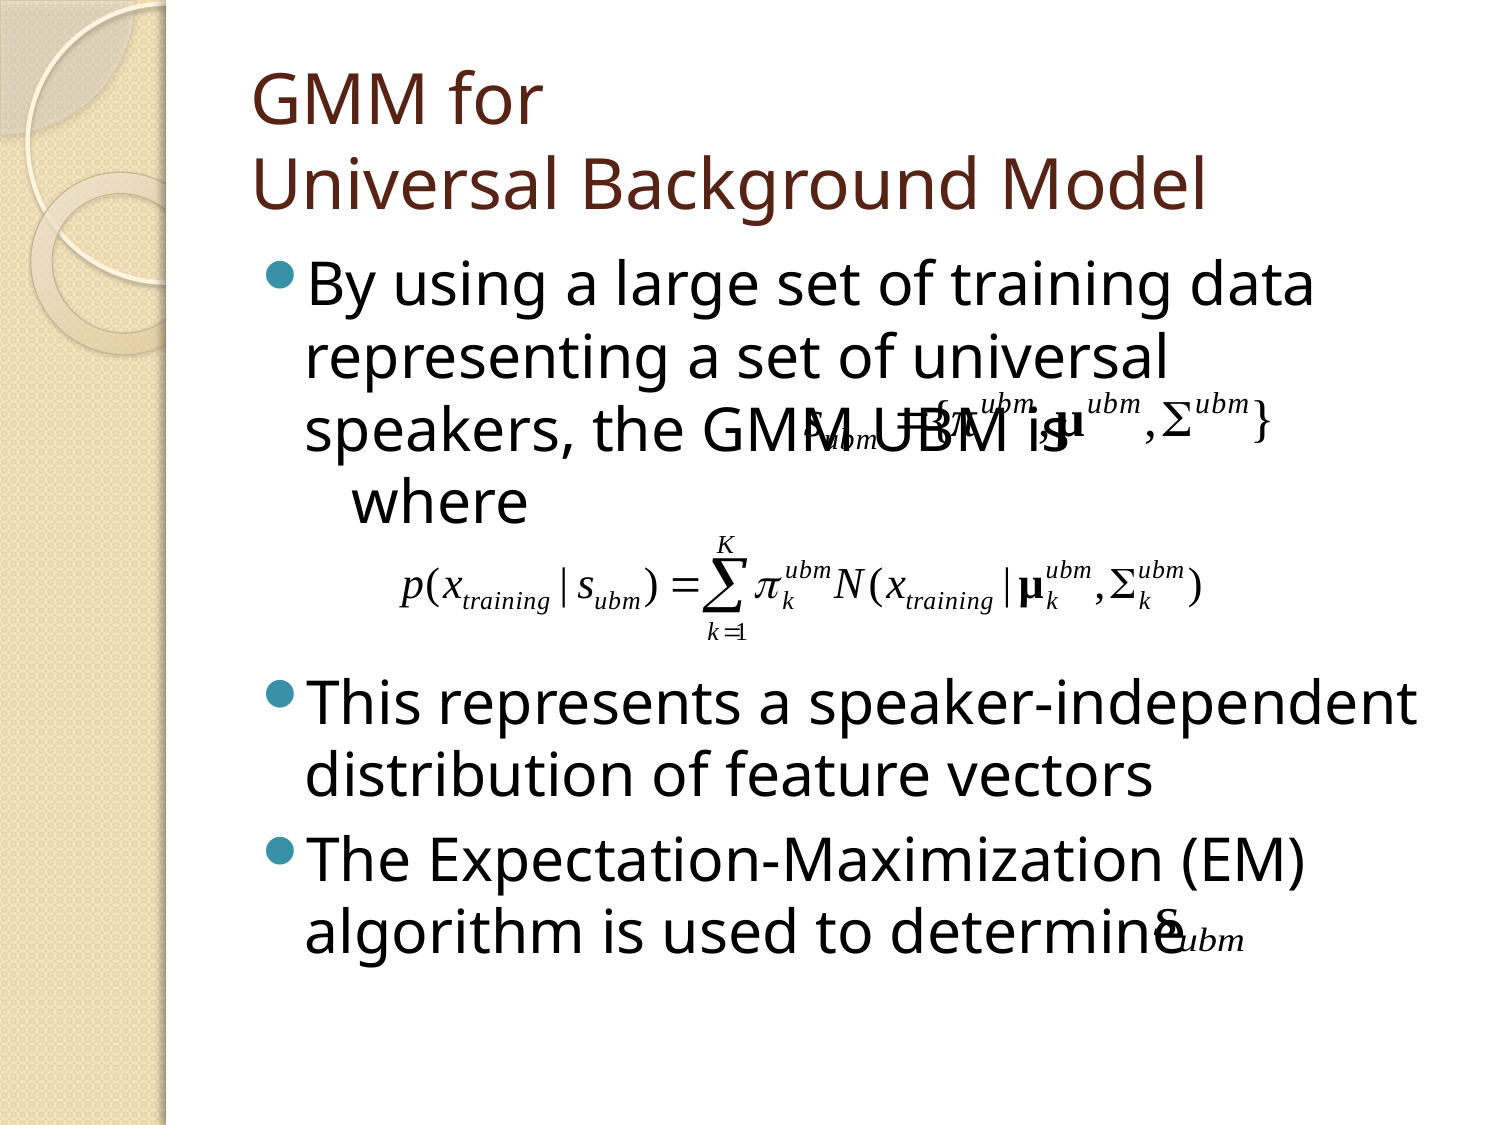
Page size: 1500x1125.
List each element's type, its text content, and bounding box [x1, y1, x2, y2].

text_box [389, 524, 1210, 651]
title GMM for Universal Background Model [235, 45, 1466, 233]
list By using a large set of training data representing a set of universal speakers, the GMM UBM is where This represents a speaker-independent distribution of feature vectors The Expectation-Maximization (EM) algorithm is used to determine [235, 237, 1466, 1025]
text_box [794, 380, 1280, 463]
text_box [1141, 878, 1258, 966]
